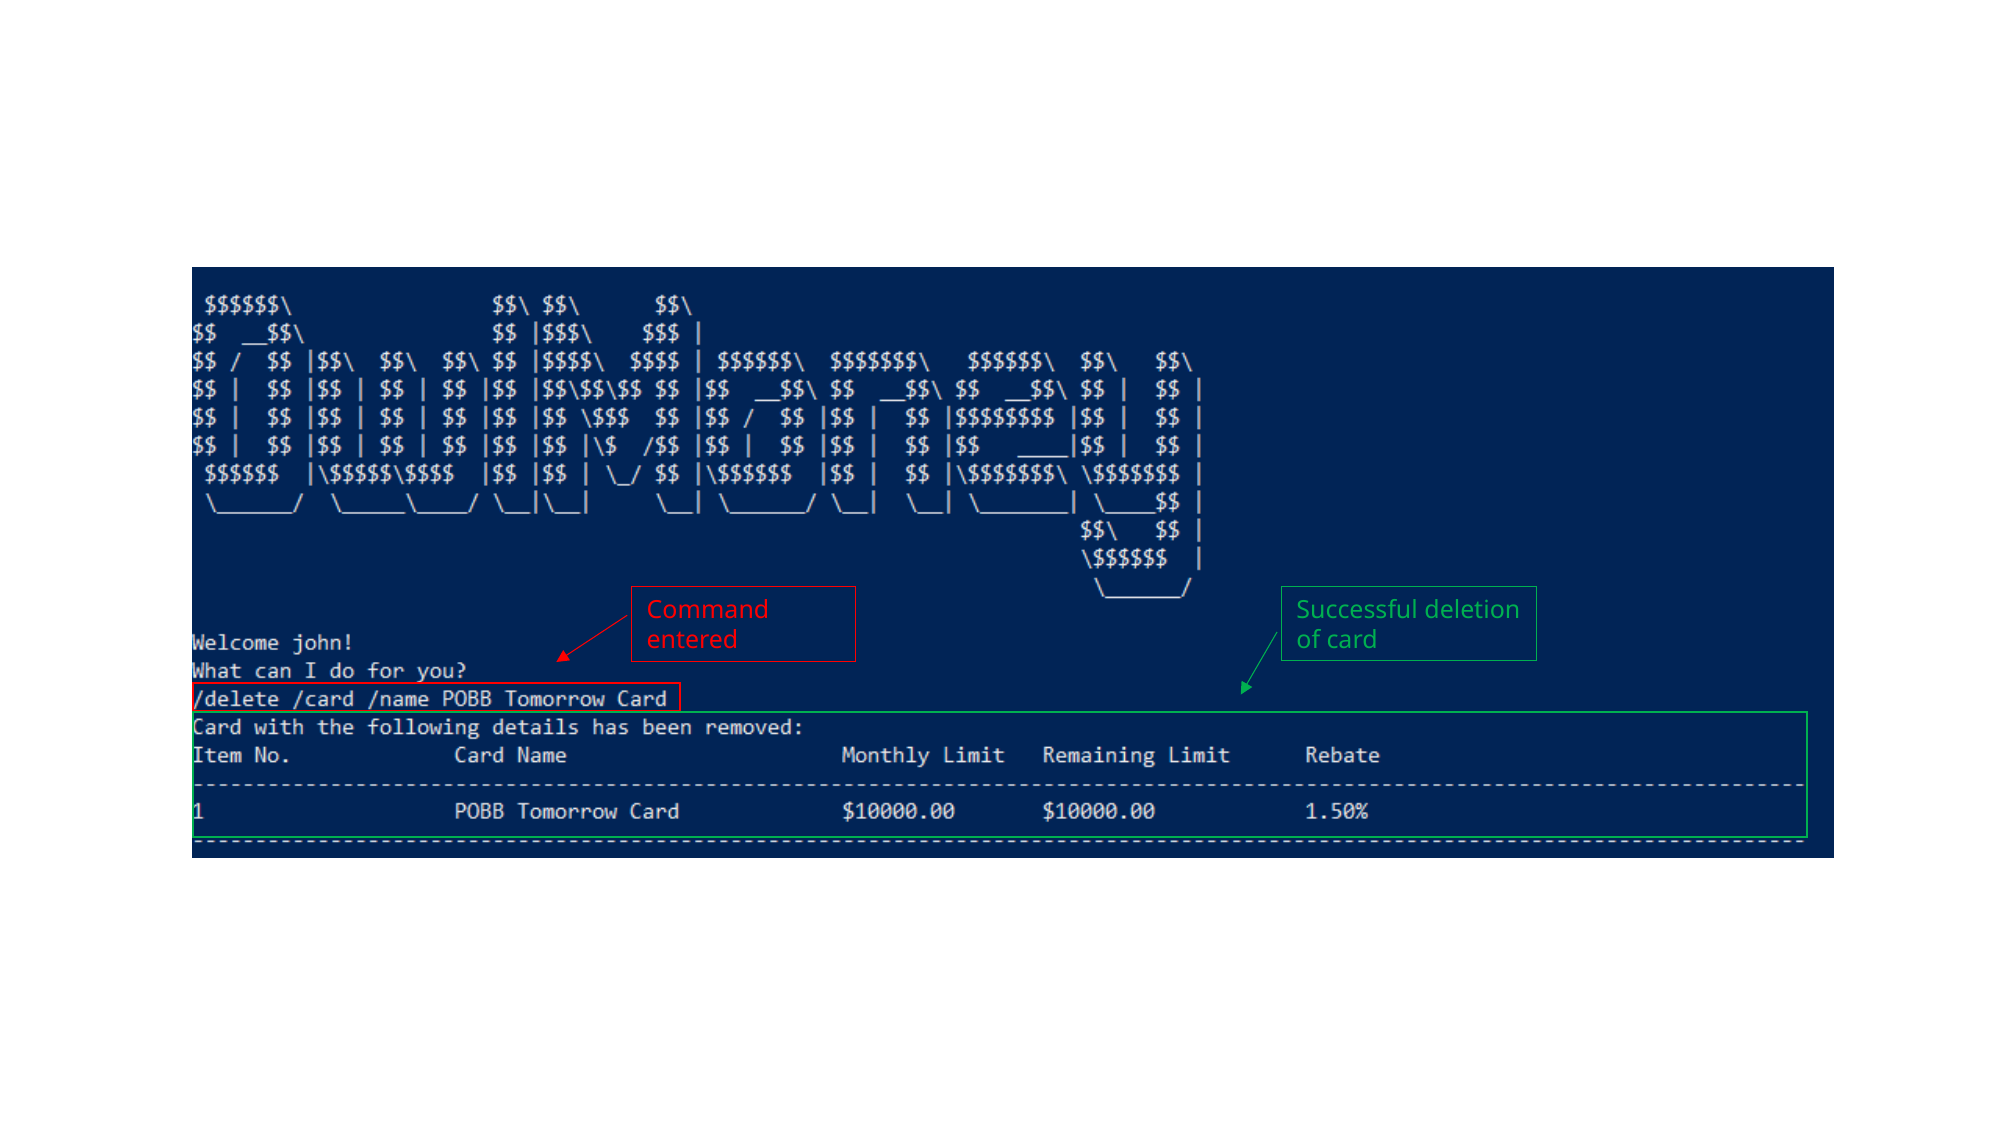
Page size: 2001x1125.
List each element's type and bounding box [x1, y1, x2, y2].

text_box [1240, 631, 1278, 695]
text_box [556, 615, 628, 662]
picture [192, 267, 1834, 858]
